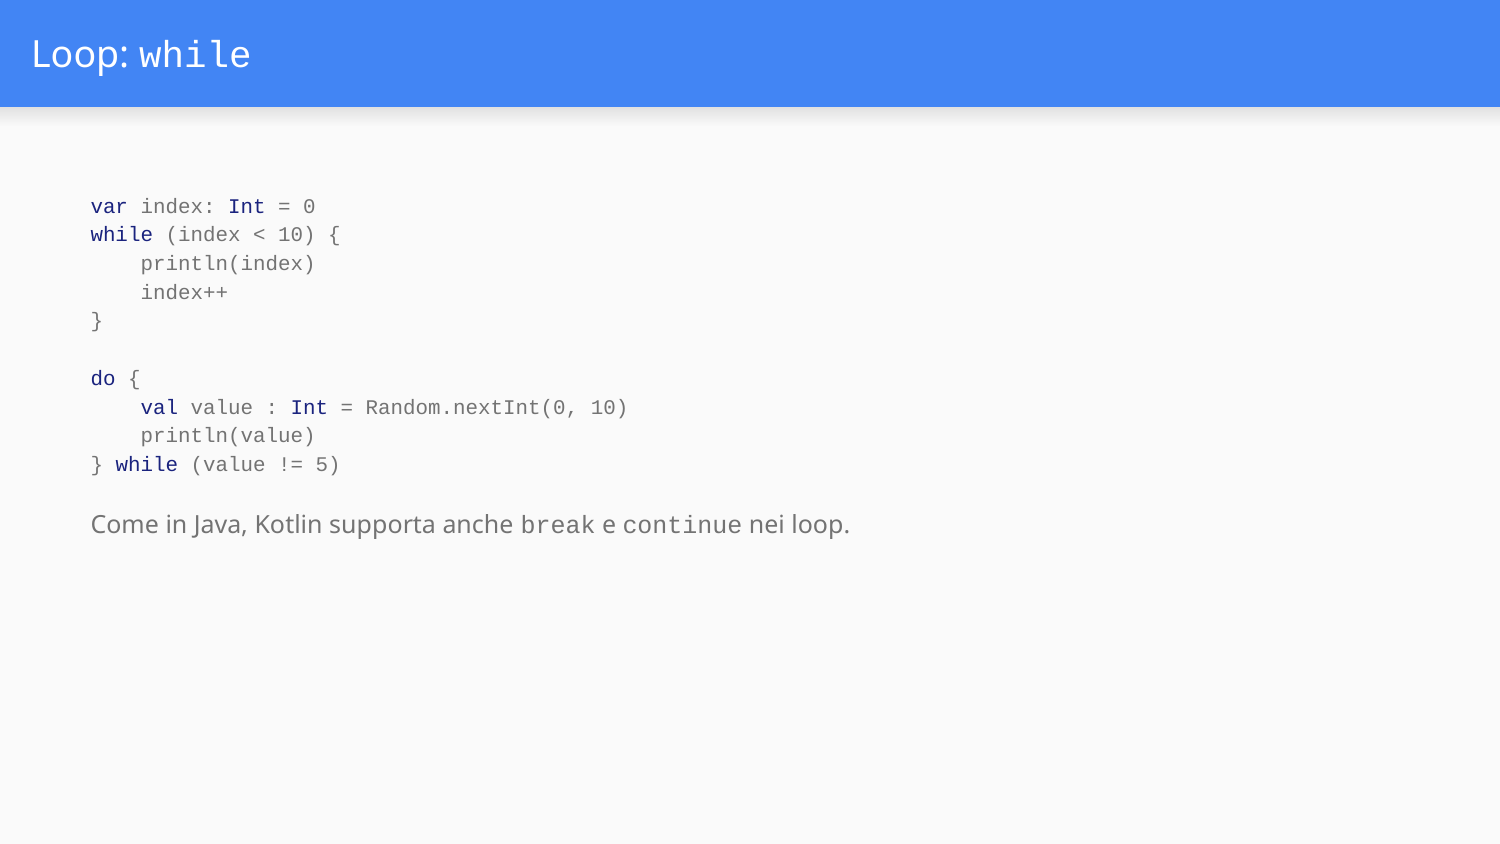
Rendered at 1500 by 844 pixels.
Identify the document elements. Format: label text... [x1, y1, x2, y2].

title Loop: while [16, 2, 1464, 102]
list var index: Int = 0 while (index < 10) { println(index) index++ } do { val value : Int = Random.nextInt(0, 10) println(value) } while (value != 5) Come in Java, Kotlin supporta anche break e continue nei loop. [75, 173, 1425, 844]
